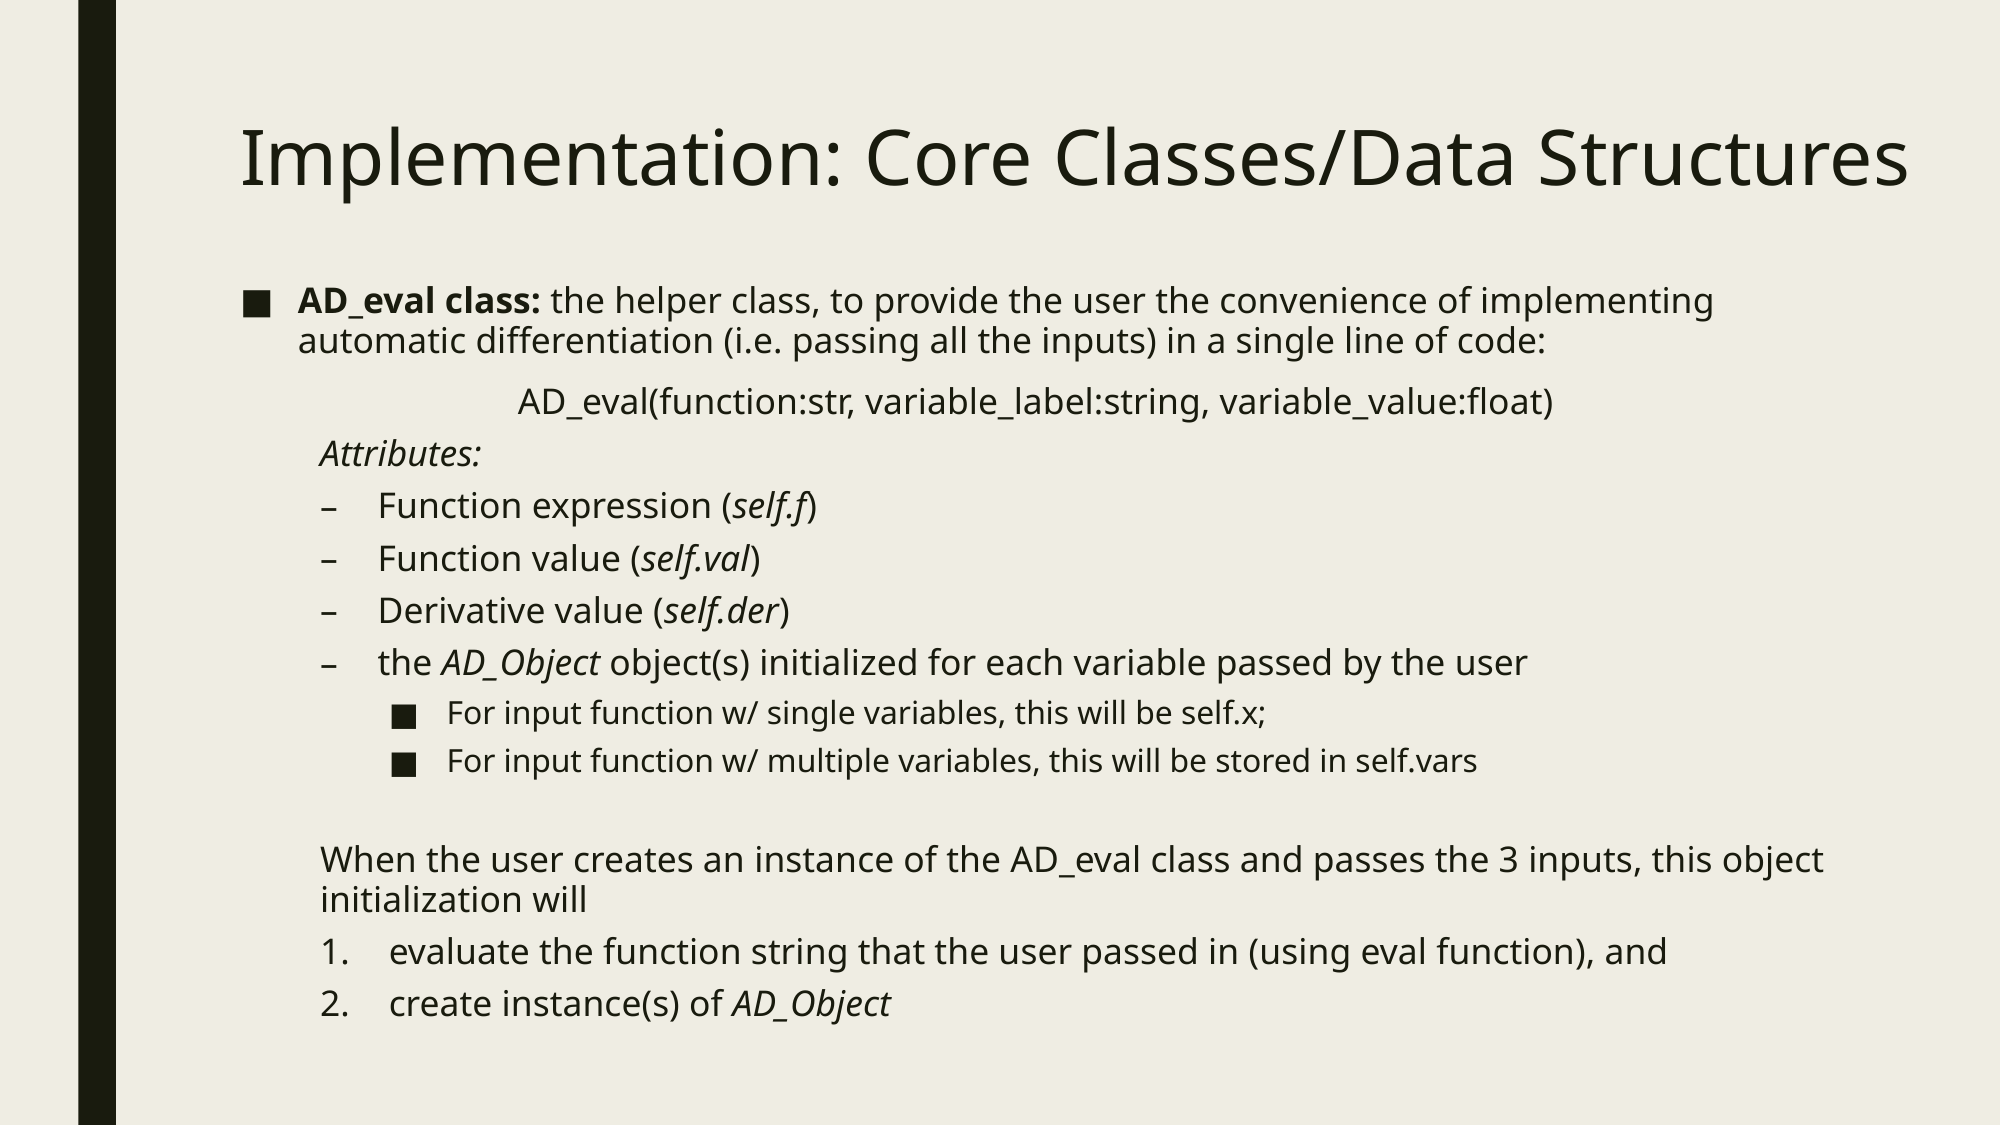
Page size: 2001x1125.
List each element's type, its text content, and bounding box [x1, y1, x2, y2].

list AD_eval class: the helper class, to provide the user the convenience of implementing automatic differentiation (i.e. passing all the inputs) in a single line of code: AD_eval(function:str, variable_label:string, variable_value:float) Attributes: Function expression (self.f) Function value (self.val) Derivative value (self.der) the AD_Object object(s) initialized for each variable passed by the user For input function w/ single variables, this will be self.x; For input function w/ multiple variables, this will be stored in self.vars When the user creates an instance of the AD_eval class and passes the 3 inputs, this object initialization will evaluate the function string that the user passed in (using eval function), and create instance(s) of AD_Object [225, 273, 1847, 1036]
title Implementation: Core Classes/Data Structures [225, 112, 1935, 357]
